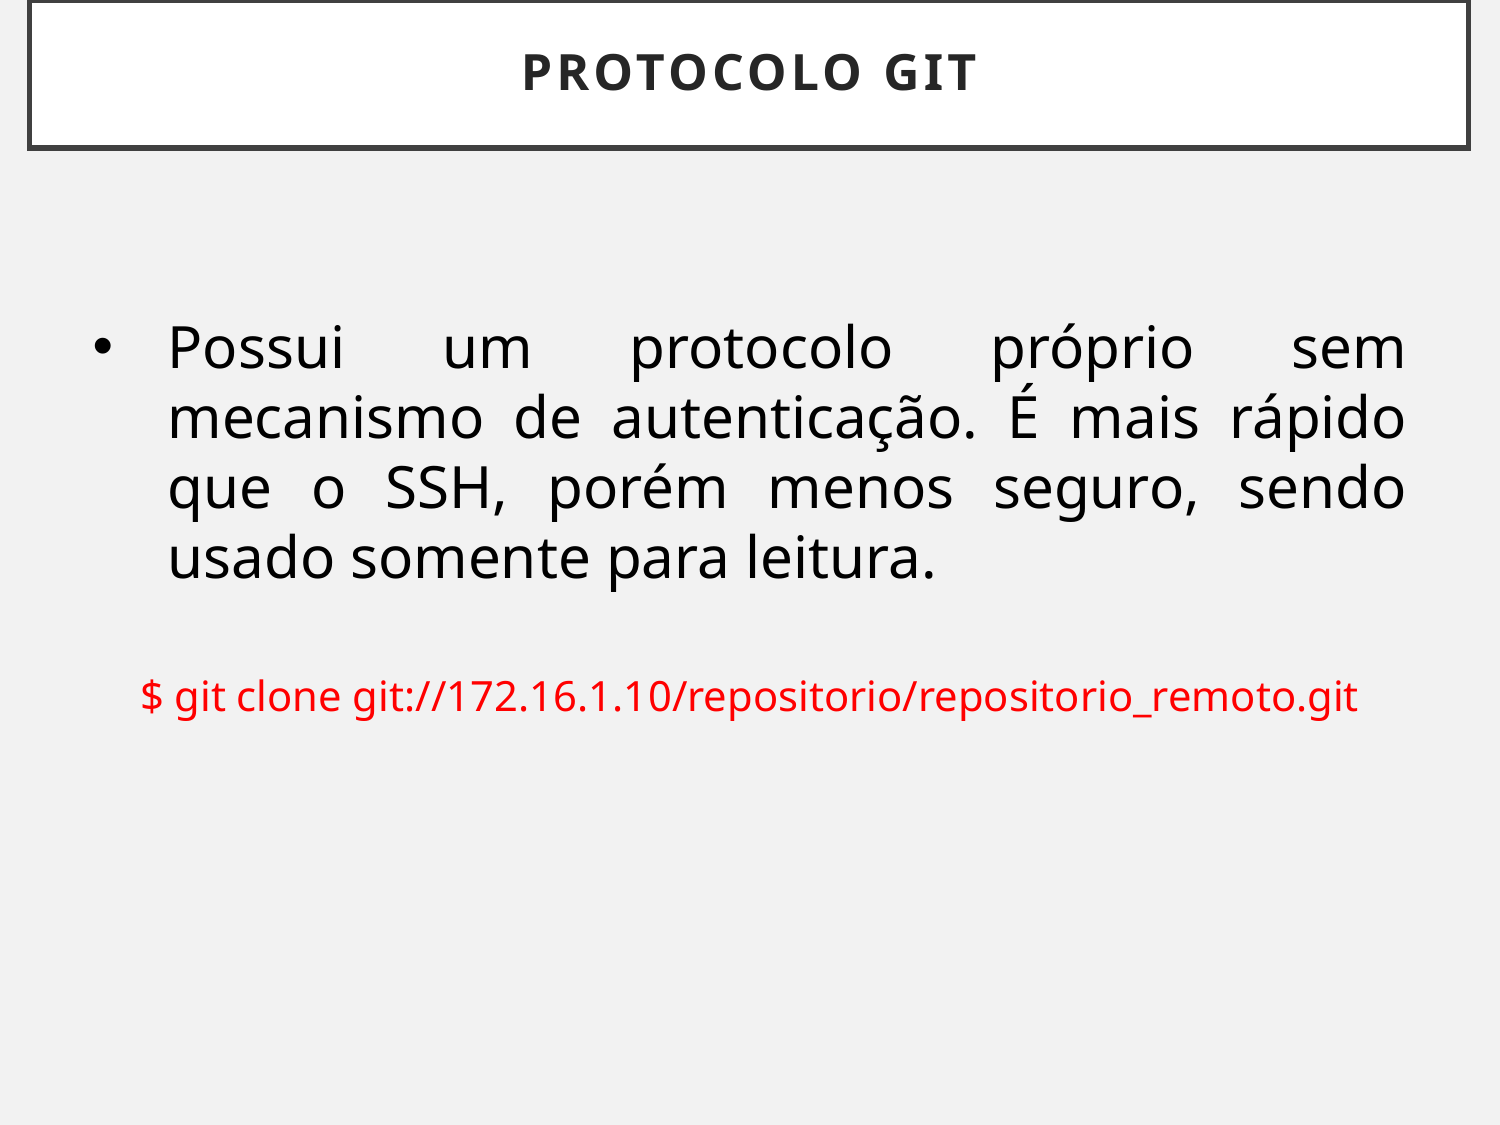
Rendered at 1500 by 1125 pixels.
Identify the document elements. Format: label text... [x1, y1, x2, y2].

title PROTOCOLO GIT [27, 0, 1471, 151]
text_box Possui um protocolo próprio sem mecanismo de autenticação. É mais rápido que o SSH, porém menos seguro, sendo usado somente para leitura. $ git clone git://172.16.1.10/repositorio/repositorio_remoto.git [78, 302, 1422, 728]
